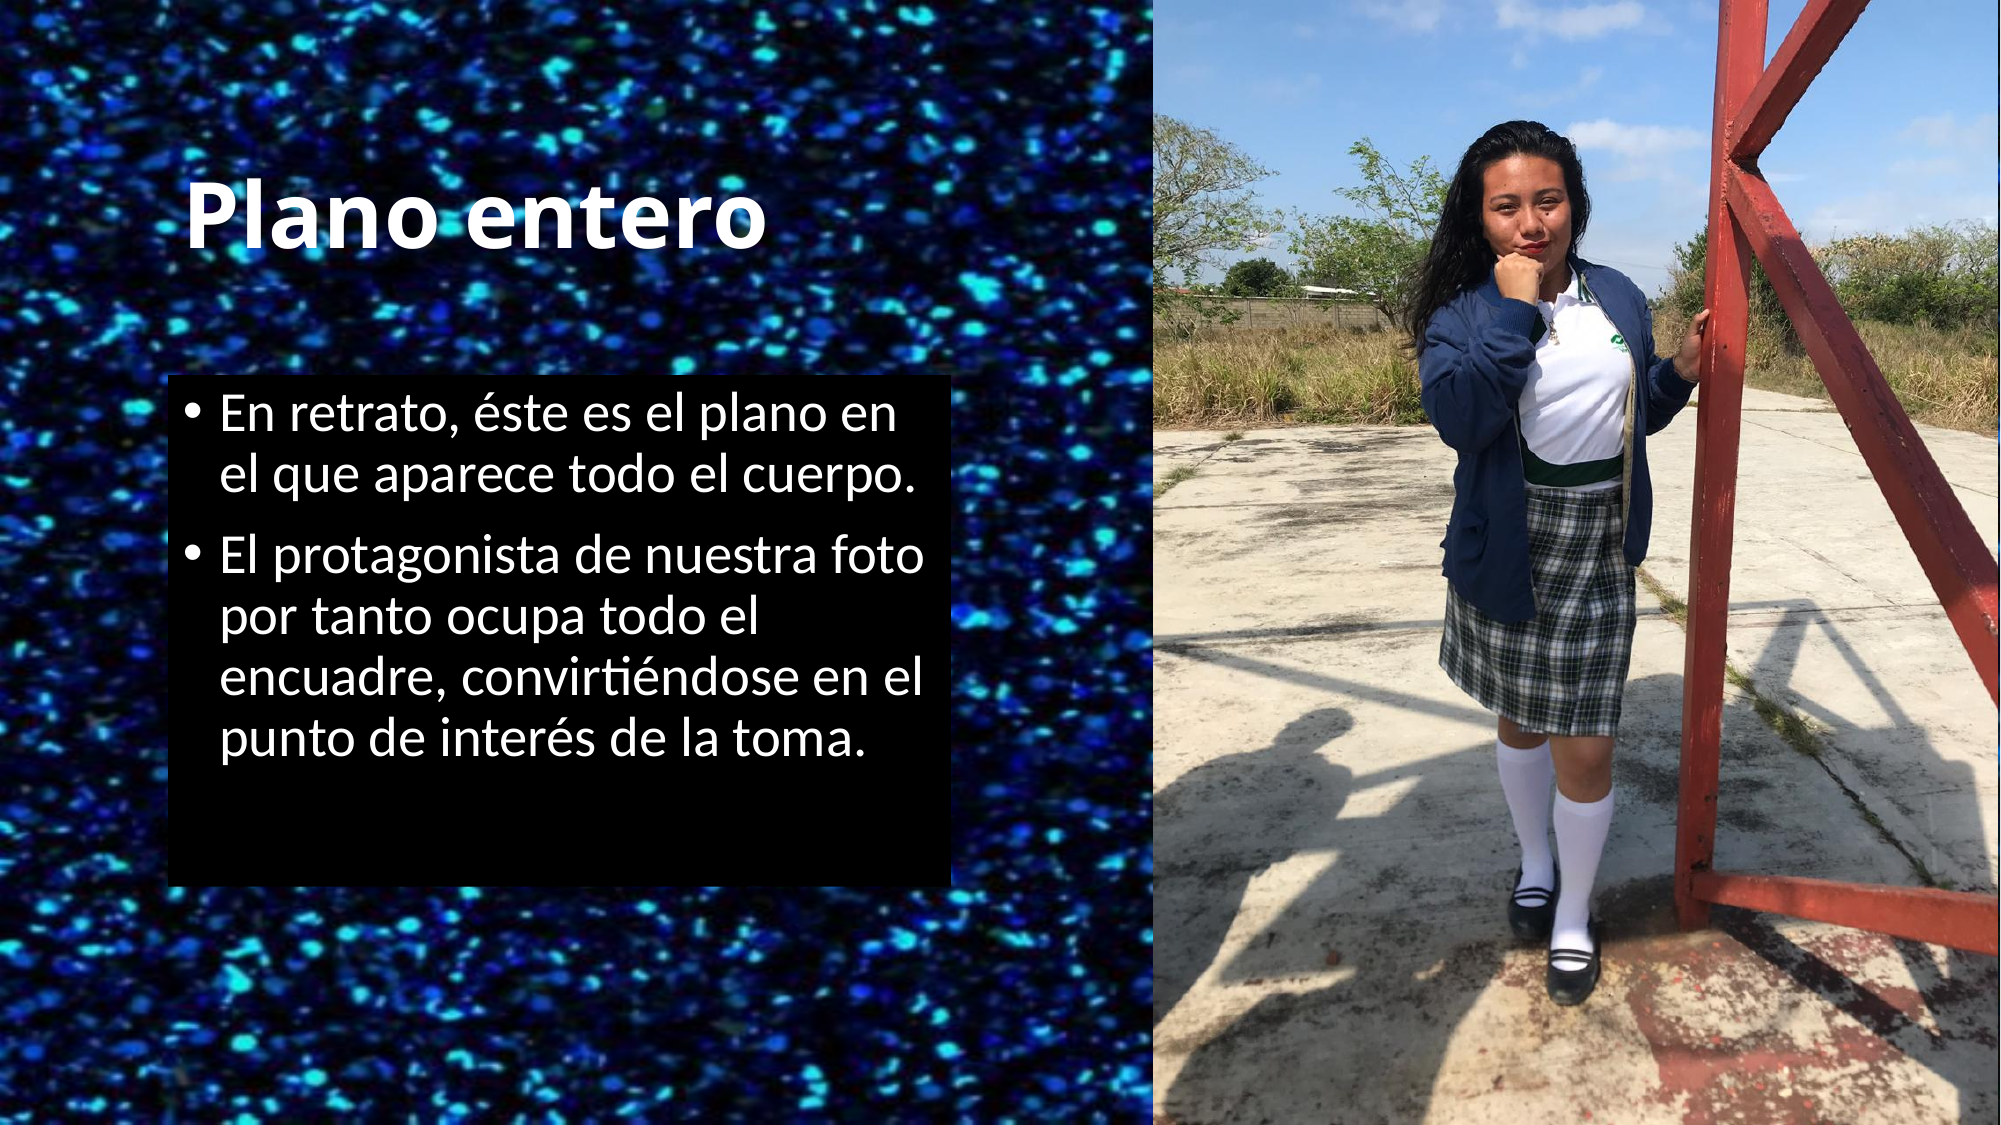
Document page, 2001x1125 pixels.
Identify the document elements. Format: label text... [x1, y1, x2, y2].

list En retrato, éste es el plano en el que aparece todo el cuerpo. El protagonista de nuestra foto por tanto ocupa todo el encuadre, convirtiéndose en el punto de interés de la toma. [168, 375, 951, 887]
title Plano entero [168, 96, 1153, 342]
picture [0, 0, 2001, 1125]
